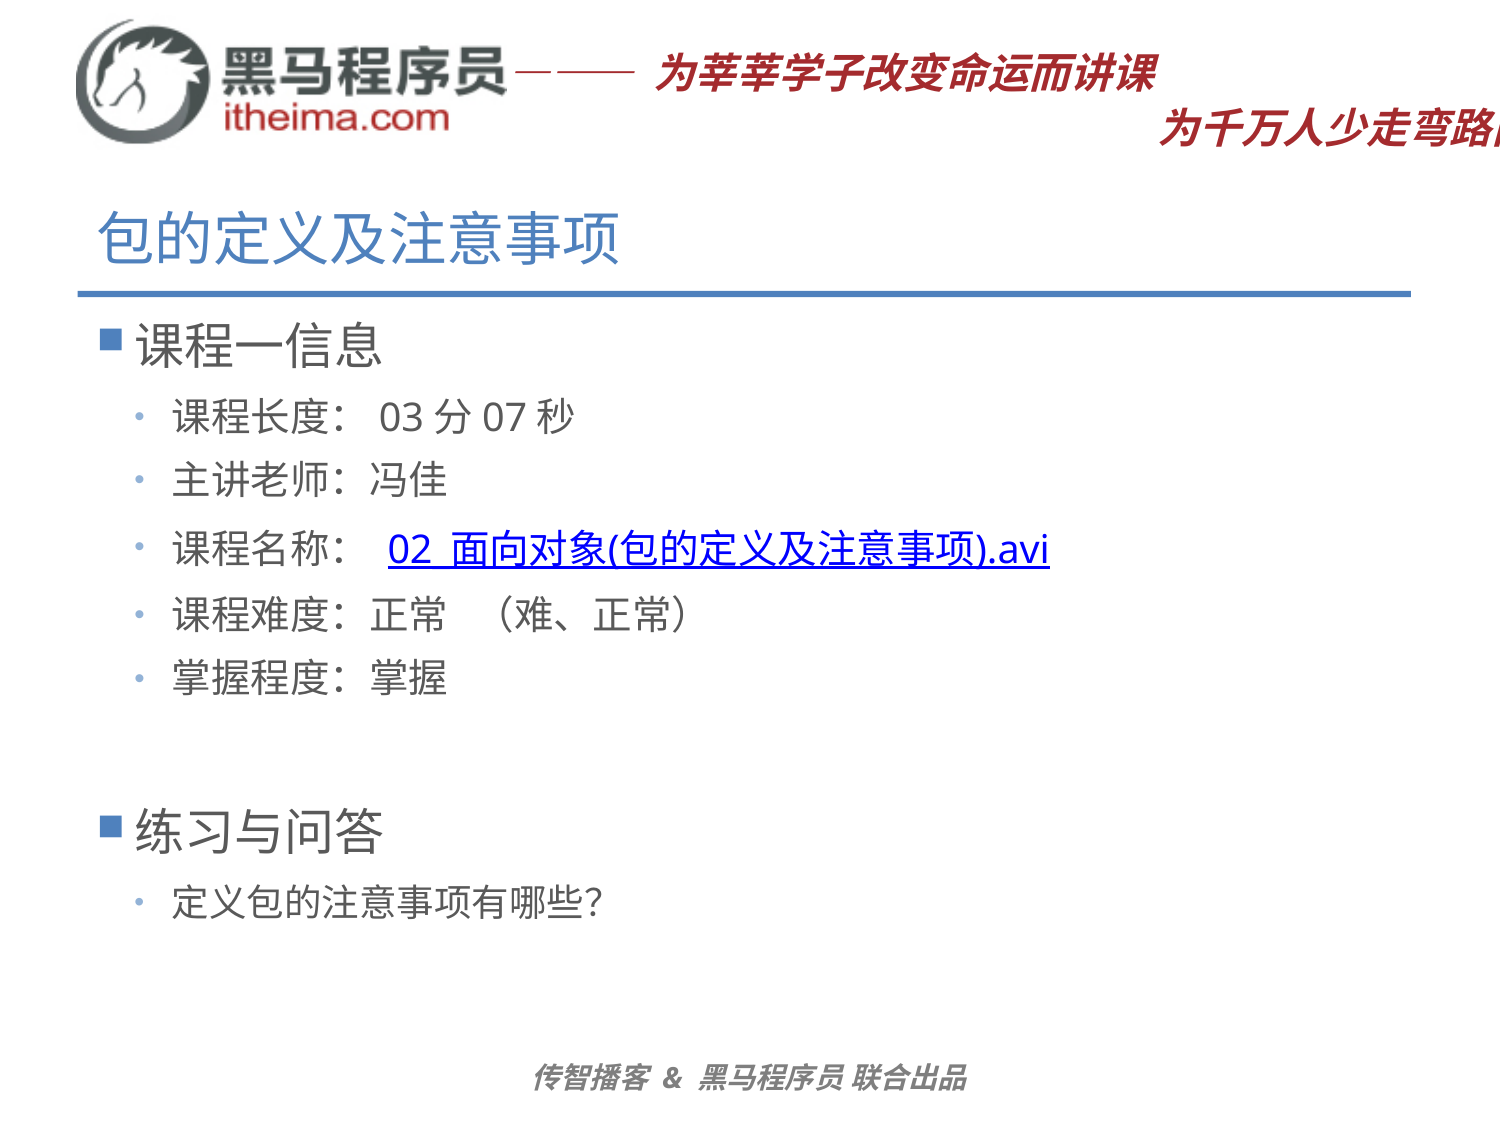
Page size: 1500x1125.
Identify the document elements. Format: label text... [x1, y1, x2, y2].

list 课程一信息 课程长度：03分07秒 主讲老师：冯佳 课程名称： 02_面向对象(包的定义及注意事项).avi 课程难度：正常 （难、正常） 掌握程度：掌握 练习与问答 定义包的注意事项有哪些？ [81, 313, 1416, 996]
title 包的定义及注意事项 [81, 162, 1416, 280]
picture [76, 0, 507, 161]
